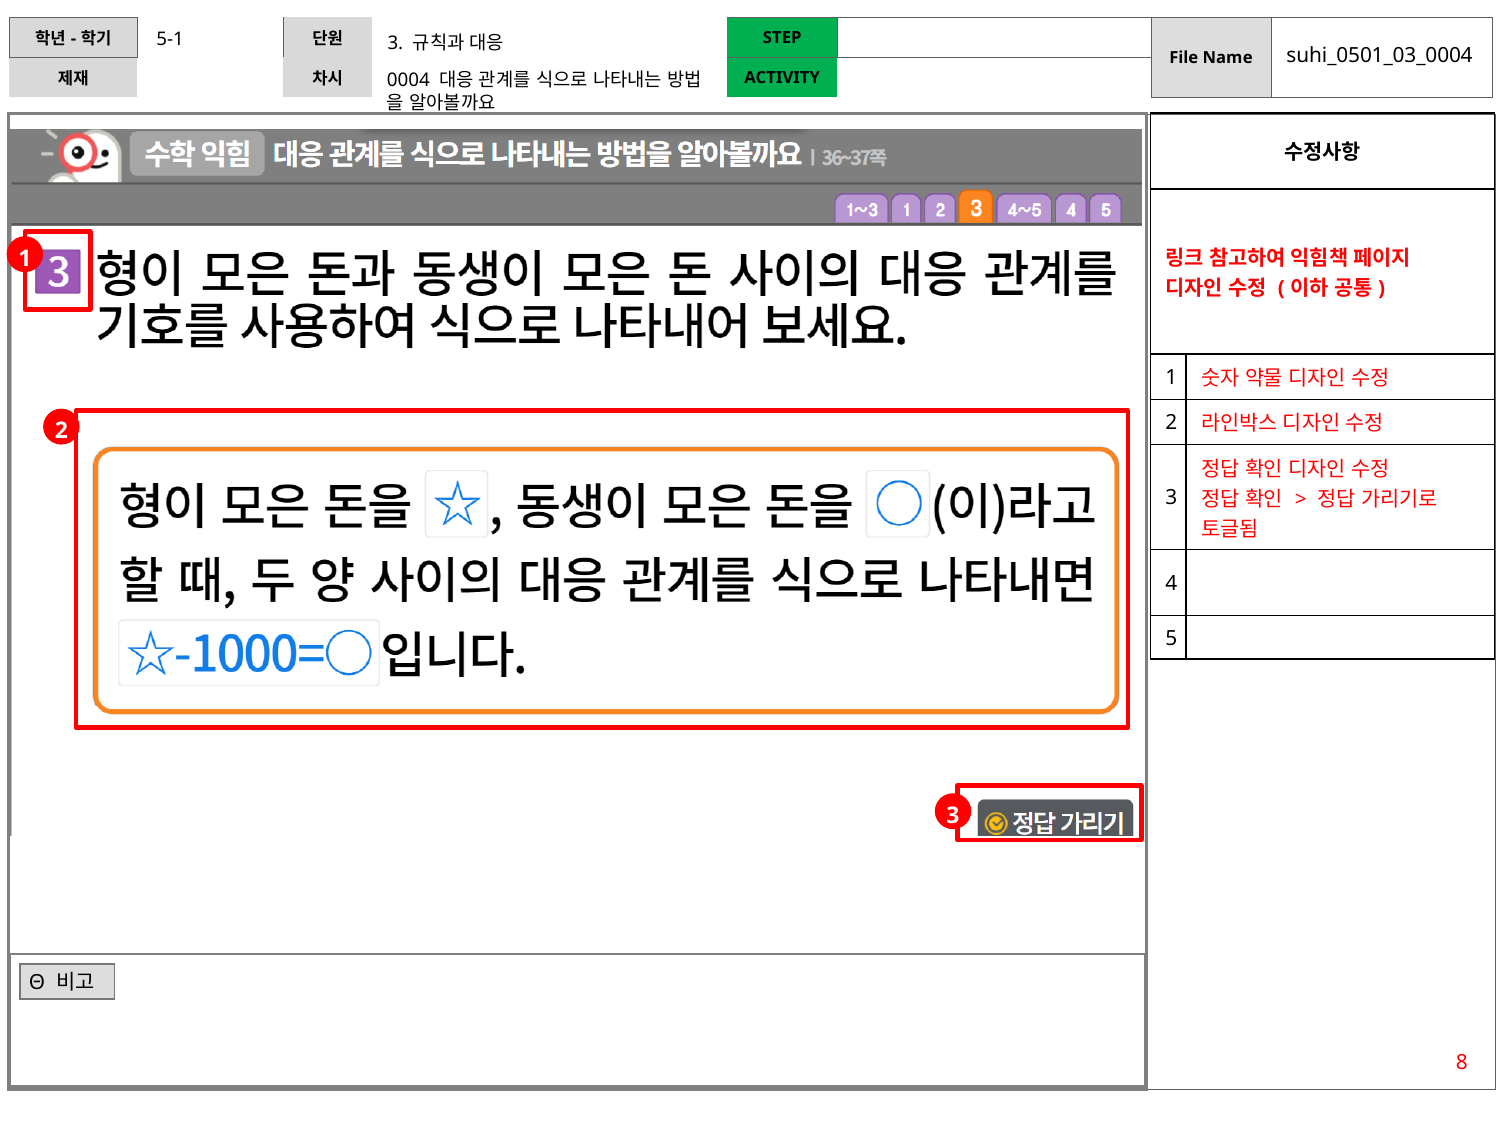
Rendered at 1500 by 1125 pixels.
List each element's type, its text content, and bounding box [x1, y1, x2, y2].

picture [8, 129, 1142, 836]
table_cell 3 [1151, 445, 1185, 549]
table_cell 4 [1151, 550, 1185, 615]
table_cell [1187, 616, 1494, 658]
table_cell [1187, 550, 1494, 615]
table_header 수정사항 [1151, 114, 1494, 188]
text_box 0004 대응 관계를 식으로 나타내는 방법 을 알아볼까요 [372, 60, 750, 96]
table_cell 2 [1151, 400, 1185, 444]
table_cell 5 [1151, 616, 1185, 658]
table_cell 링크 참고하여 익힘책 페이지 디자인 수정 (이하 공통) [1151, 190, 1494, 353]
table_cell 1 [1151, 355, 1185, 399]
text_box suhi_0501_03_0004 [1271, 34, 1500, 75]
table_cell 숫자 약물 디자인 수정 [1187, 355, 1494, 399]
text_box 3. 규칙과 대응 [372, 23, 828, 48]
text_box 5-1 [141, 18, 284, 55]
table_cell 정답 확인 디자인 수정 정답 확인 > 정답 가리기로 토글됨 [1187, 445, 1494, 549]
table_cell 라인박스 디자인 수정 [1187, 400, 1494, 444]
